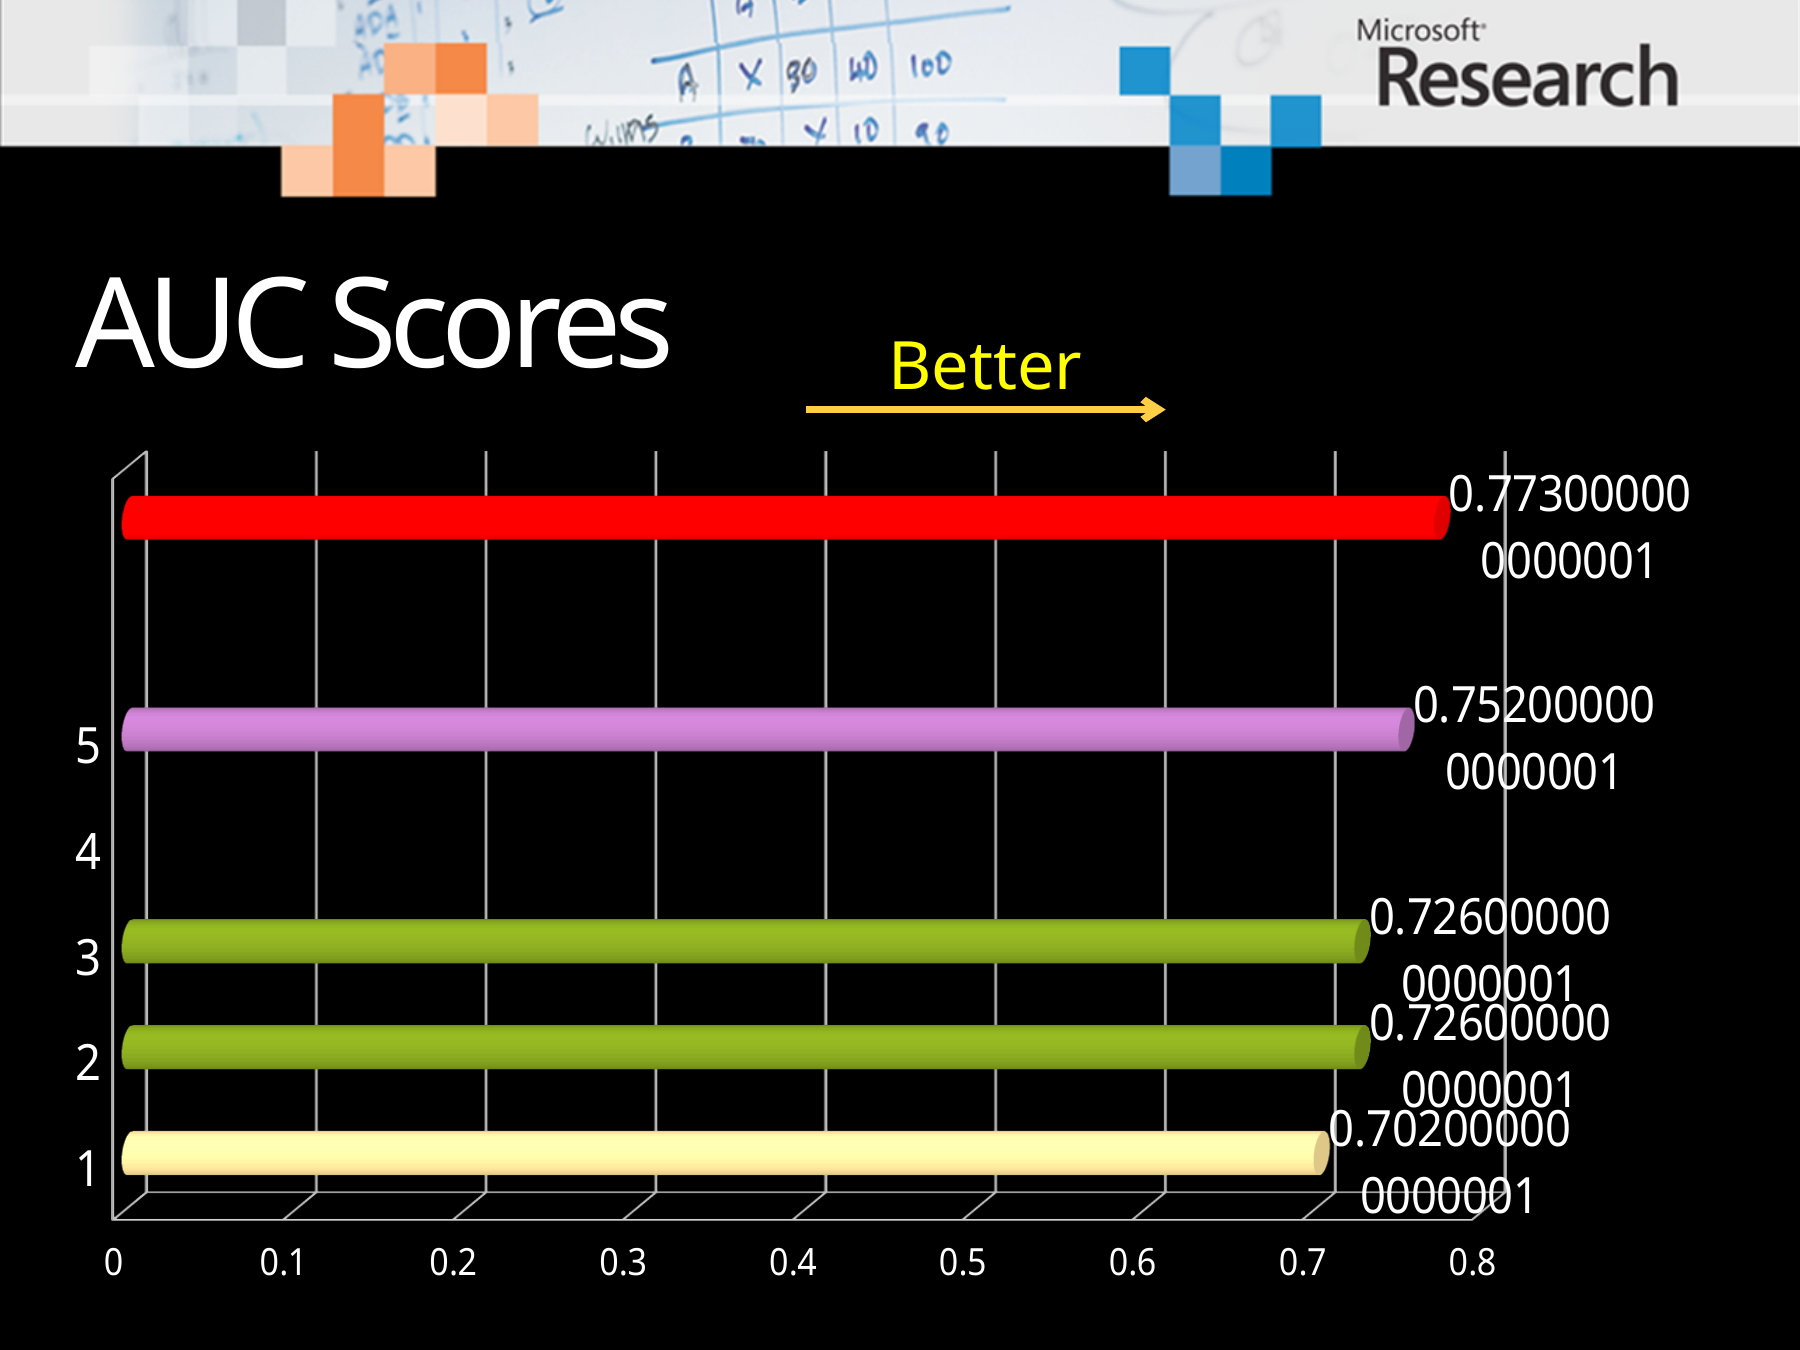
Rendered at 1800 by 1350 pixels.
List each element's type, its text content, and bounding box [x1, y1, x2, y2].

picture [0, 0, 1800, 1350]
title AUC Scores [74, 258, 1725, 396]
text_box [805, 315, 1166, 412]
chart [44, 432, 1693, 1305]
